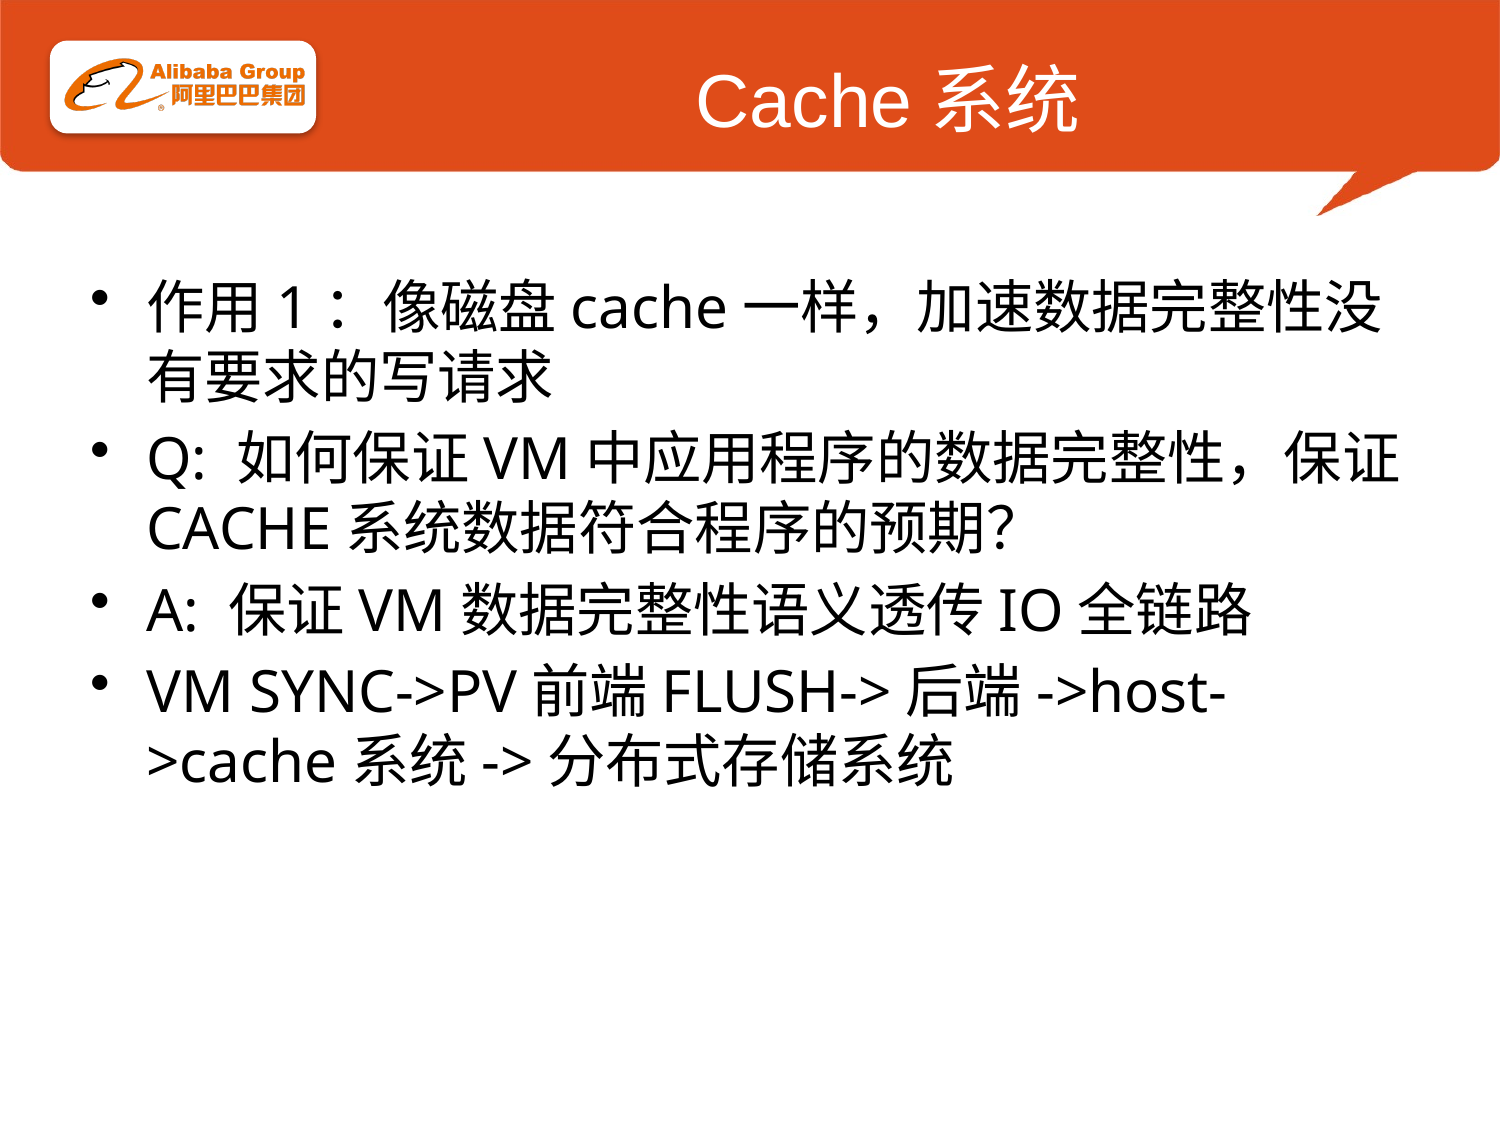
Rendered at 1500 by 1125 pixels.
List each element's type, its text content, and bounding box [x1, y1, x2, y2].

picture [0, 0, 1500, 216]
list 作用1：像磁盘cache一样，加速数据完整性没有要求的写请求 Q: 如何保证VM中应用程序的数据完整性，保证CACHE系统数据符合程序的预期？ A: 保证VM数据完整性语义透传IO全链路 VM SYNC->PV前端FLUSH->后端->host->cache系统->分布式存储系统 [74, 262, 1426, 1006]
title Cache系统 [351, 45, 1425, 164]
